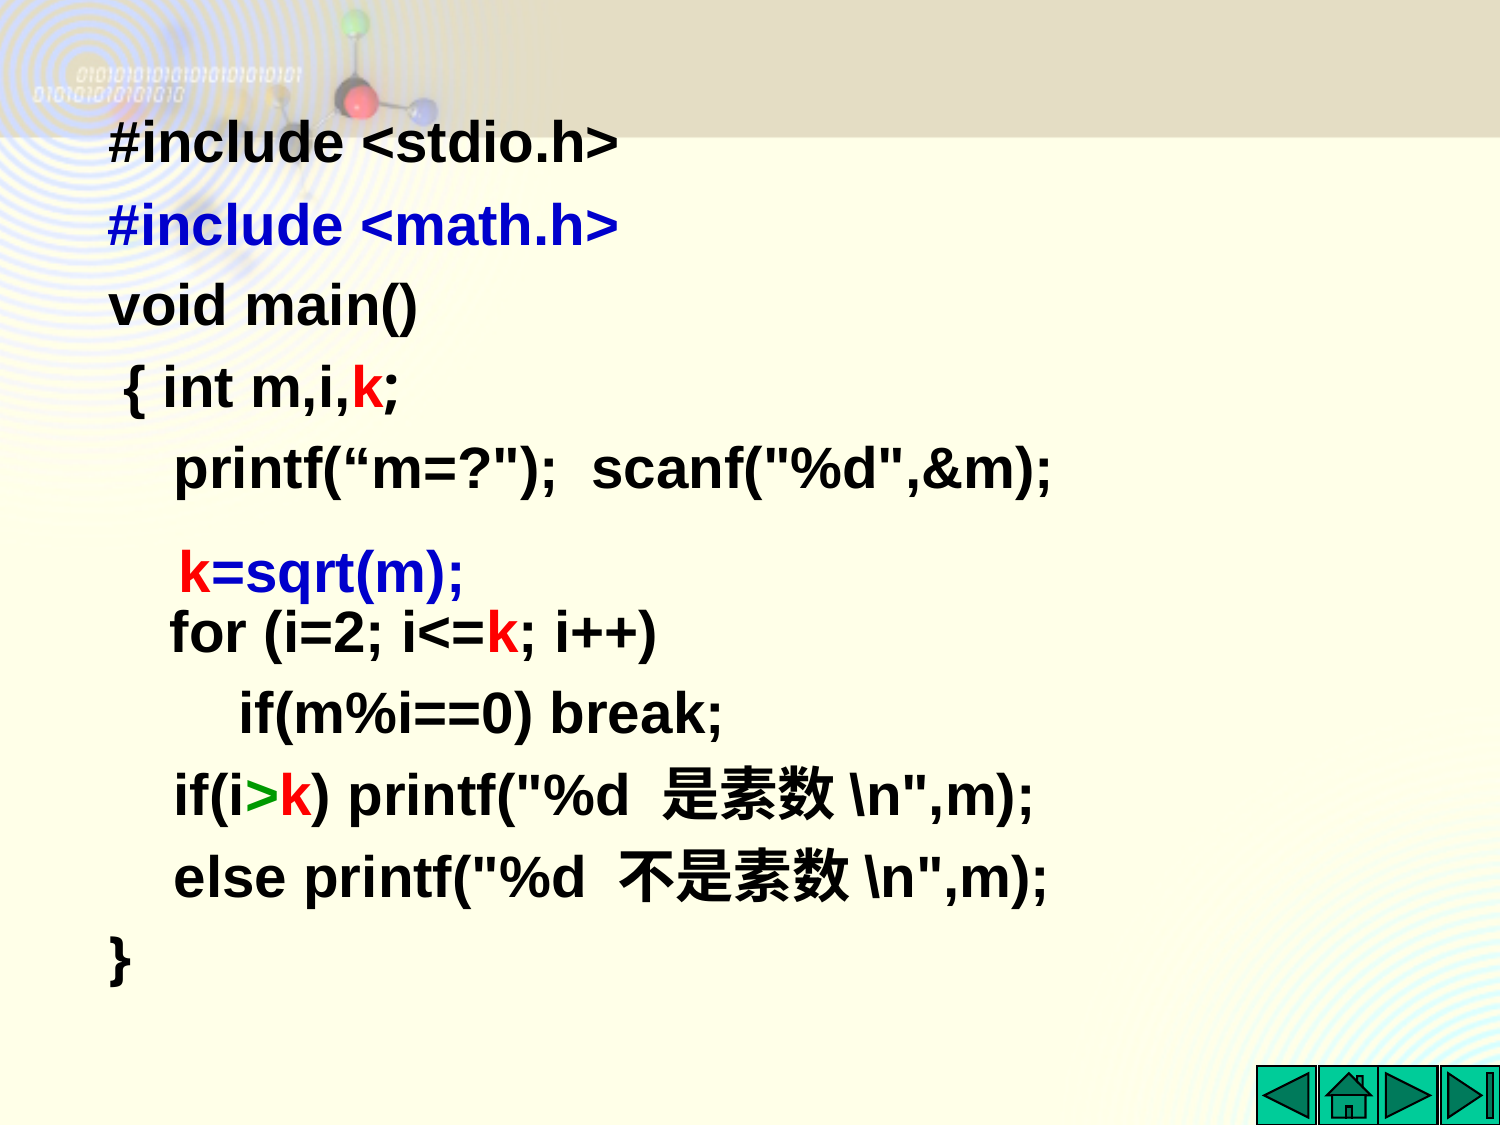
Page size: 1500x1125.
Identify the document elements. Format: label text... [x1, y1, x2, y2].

text_box #include <math.h> [70, 179, 657, 265]
list #include <stdio.h> void main() { int m,i,k; printf(“m=?"); scanf("%d",&m); for (i=2; i<=k; i++) if(m%i==0) break; if(i>k) printf("%d 是素数\n",m); else printf("%d 不是素数\n",m); } [93, 96, 1407, 999]
text_box k=sqrt(m); [128, 527, 516, 612]
